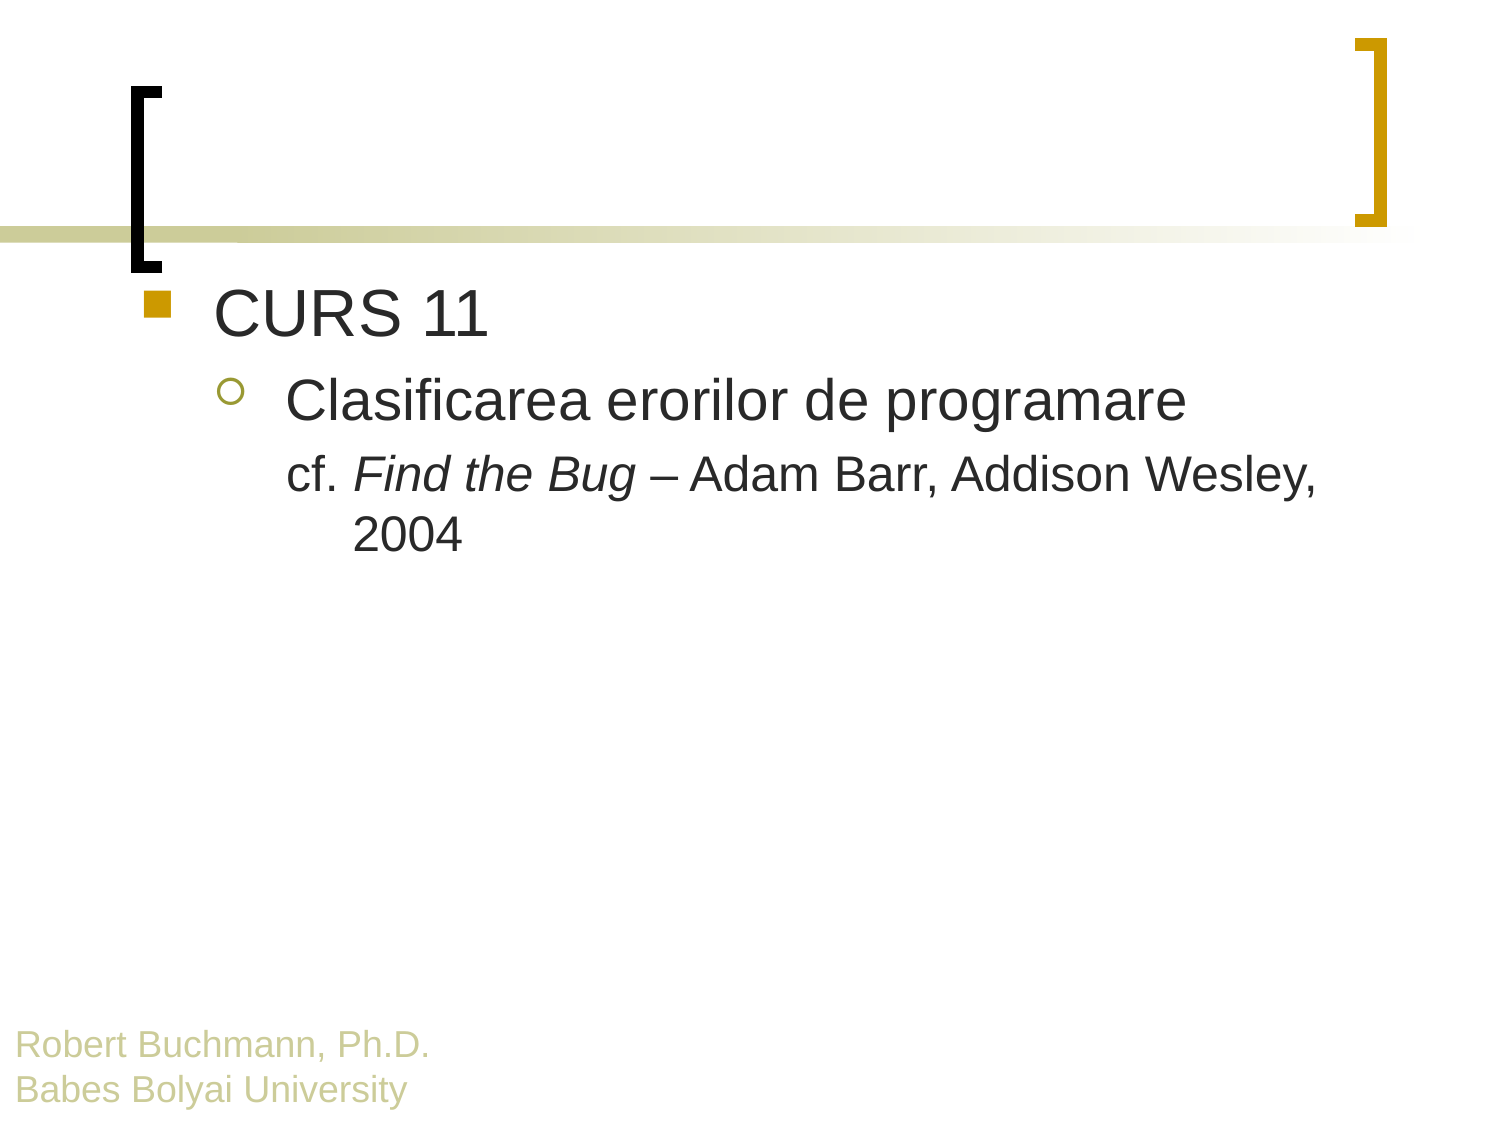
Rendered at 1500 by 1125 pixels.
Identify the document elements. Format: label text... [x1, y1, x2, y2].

list CURS 11 Clasificarea erorilor de programare cf. Find the Bug – Adam Barr, Addison Wesley, 2004 [124, 262, 1382, 938]
